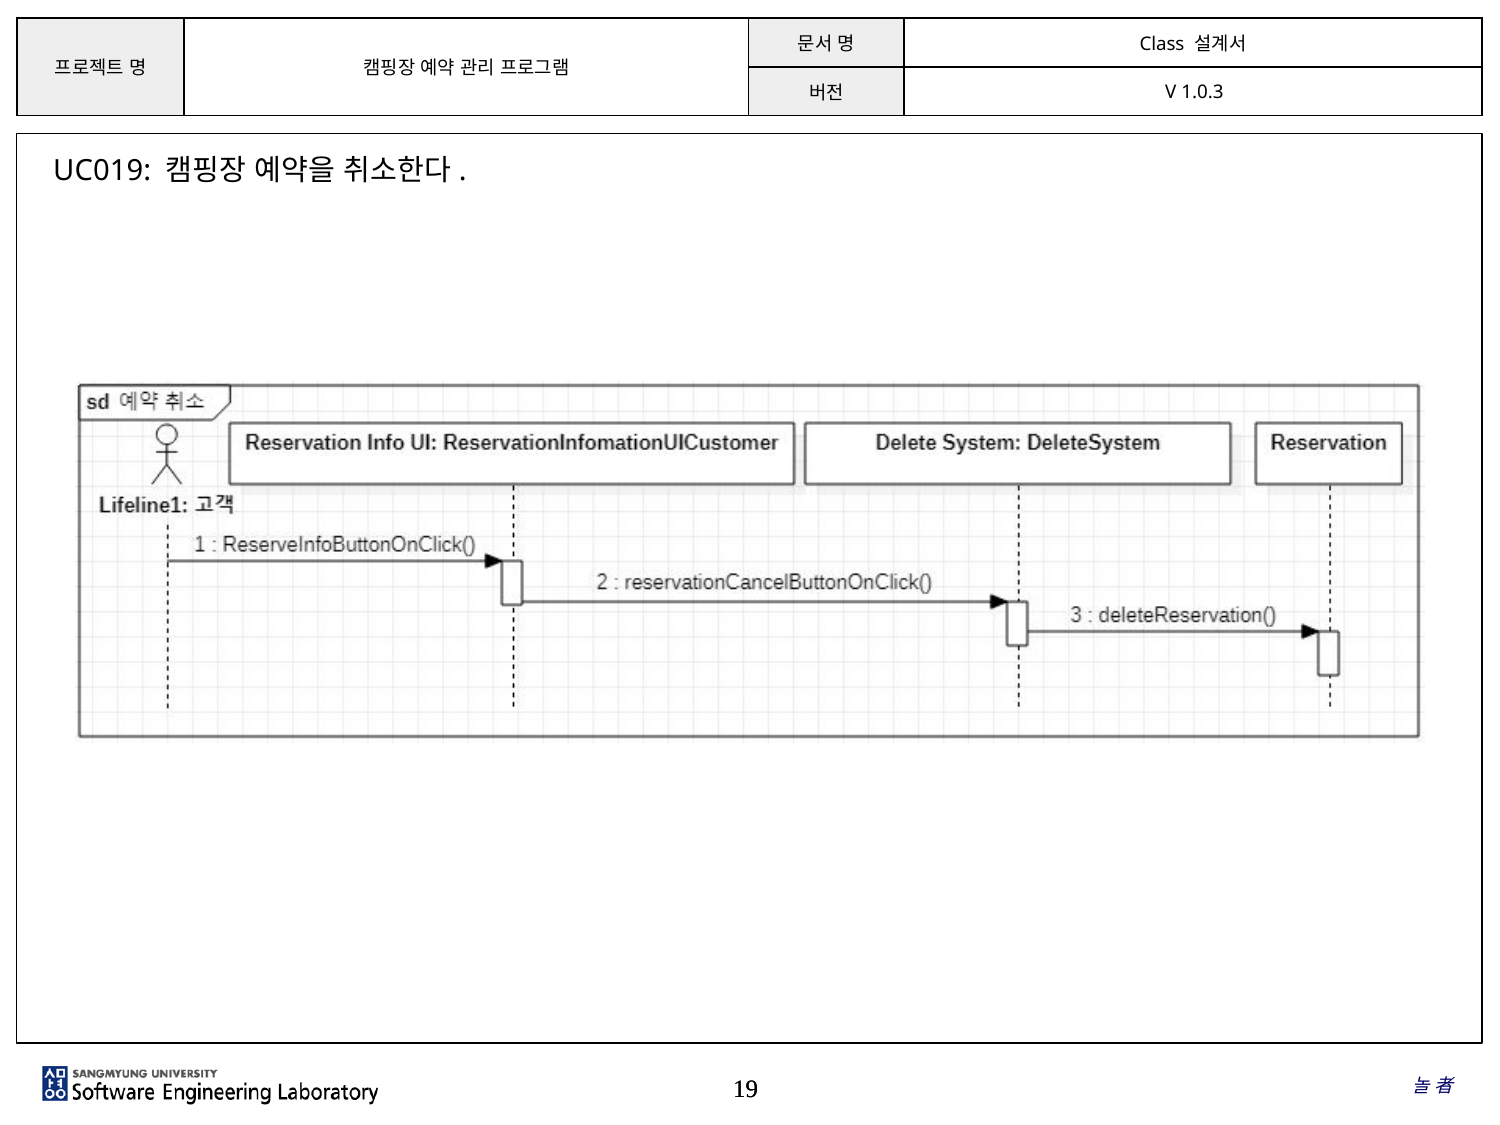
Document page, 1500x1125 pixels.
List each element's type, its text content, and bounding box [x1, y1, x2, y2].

text_box V 1.0.3 [1150, 71, 1236, 112]
picture [42, 1066, 382, 1106]
picture [75, 381, 1425, 744]
text_box UC019: 캠핑장 예약을 취소한다. [38, 143, 580, 194]
footer 놀 者 [994, 1060, 1454, 1110]
